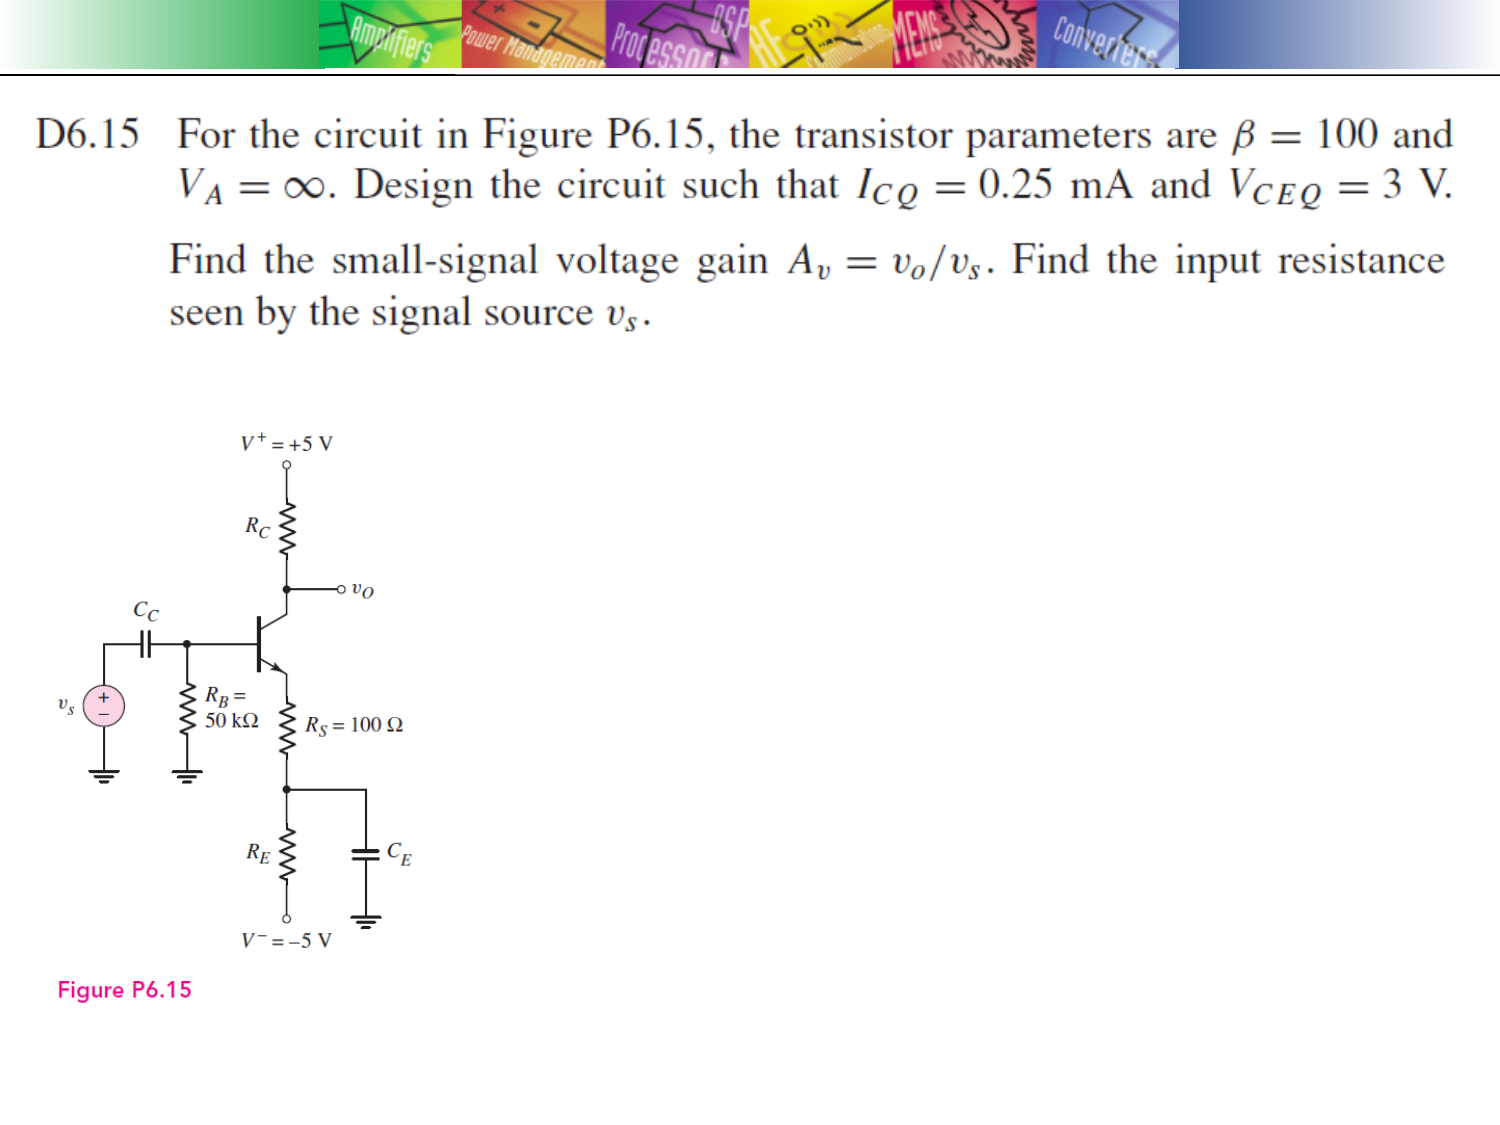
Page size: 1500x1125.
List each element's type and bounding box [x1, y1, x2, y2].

picture [22, 399, 444, 1008]
picture [319, 0, 1179, 68]
picture [23, 87, 1487, 341]
